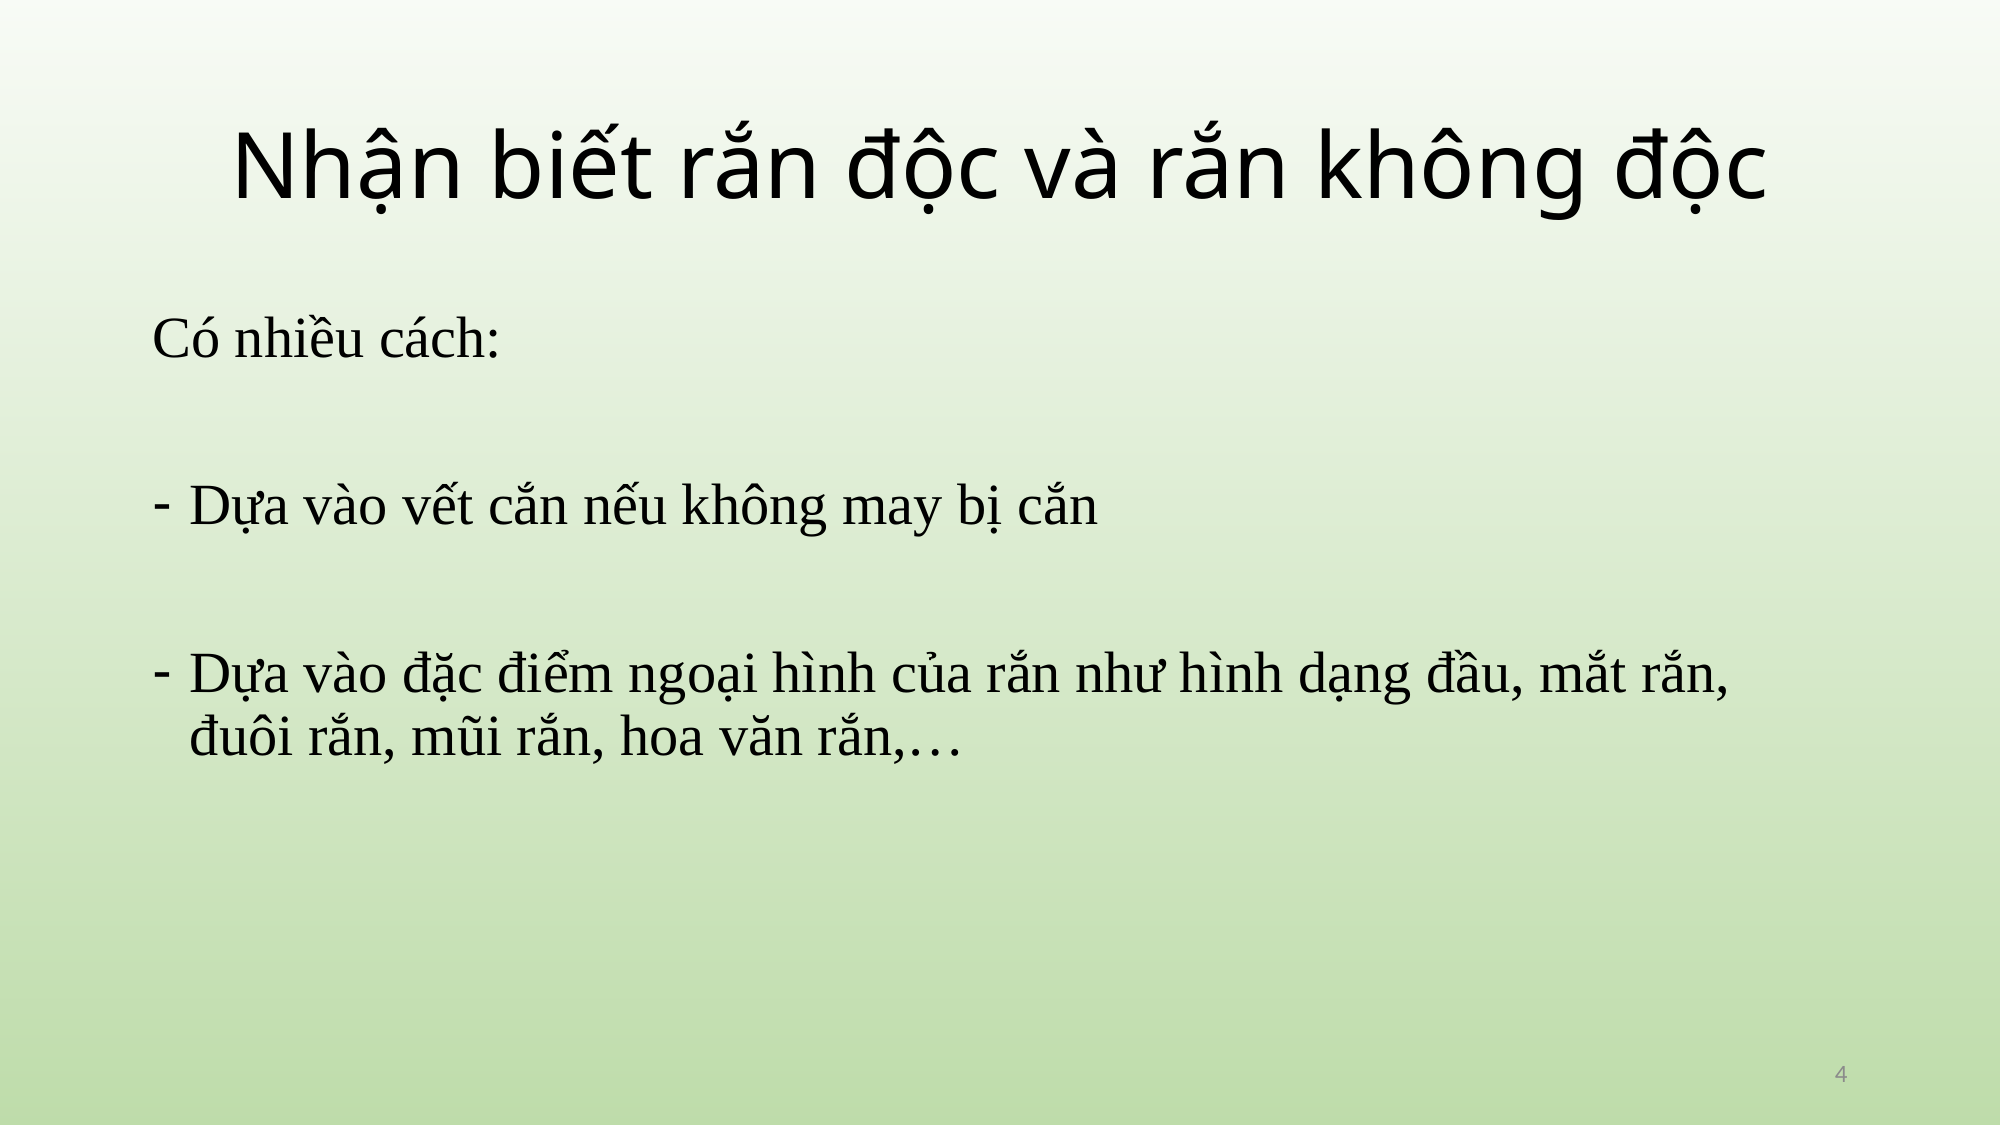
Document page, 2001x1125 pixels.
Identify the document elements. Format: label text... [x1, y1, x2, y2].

list Có nhiều cách: Dựa vào vết cắn nếu không may bị cắn Dựa vào đặc điểm ngoại hình của rắn như hình dạng đầu, mắt rắn, đuôi rắn, mũi rắn, hoa văn rắn,… [137, 299, 1863, 1014]
title Nhận biết rắn độc và rắn không độc [137, 59, 1863, 278]
slide_number 4 [1412, 1042, 1863, 1103]
